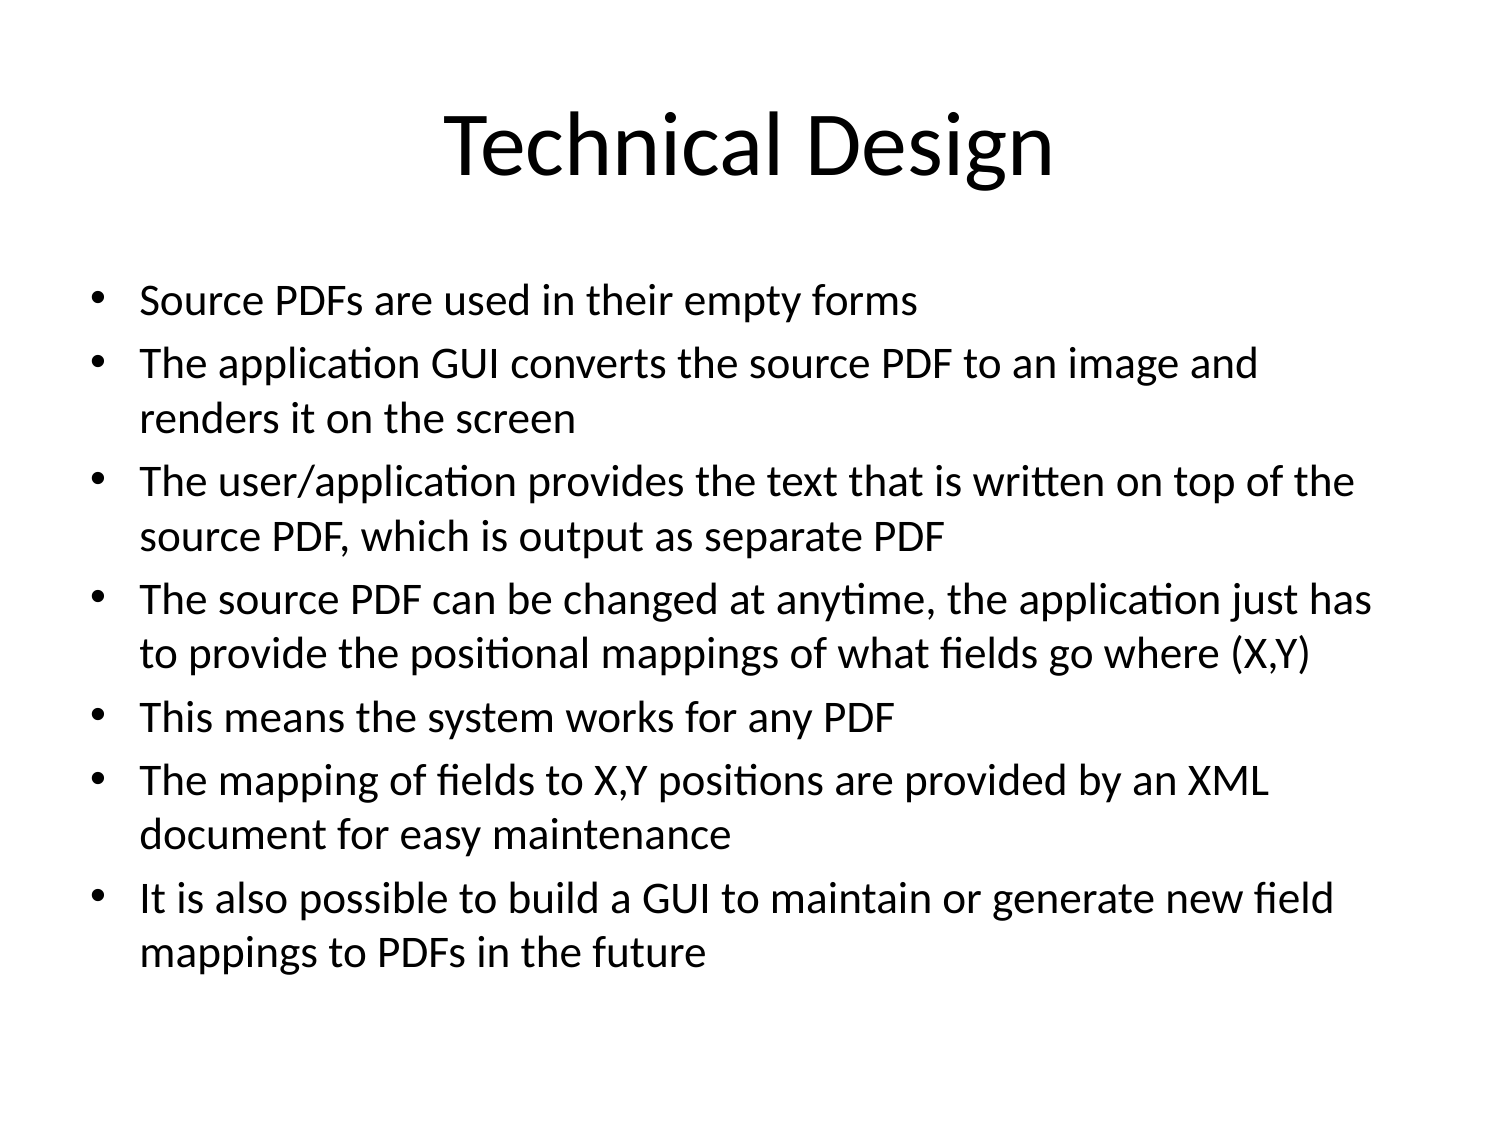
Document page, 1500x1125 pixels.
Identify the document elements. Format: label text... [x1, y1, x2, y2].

title Technical Design [75, 45, 1425, 233]
list Source PDFs are used in their empty forms The application GUI converts the source PDF to an image and renders it on the screen The user/application provides the text that is written on top of the source PDF, which is output as separate PDF The source PDF can be changed at anytime, the application just has to provide the positional mappings of what fields go where (X,Y) This means the system works for any PDF The mapping of fields to X,Y positions are provided by an XML document for easy maintenance It is also possible to build a GUI to maintain or generate new field mappings to PDFs in the future [75, 262, 1425, 1005]
